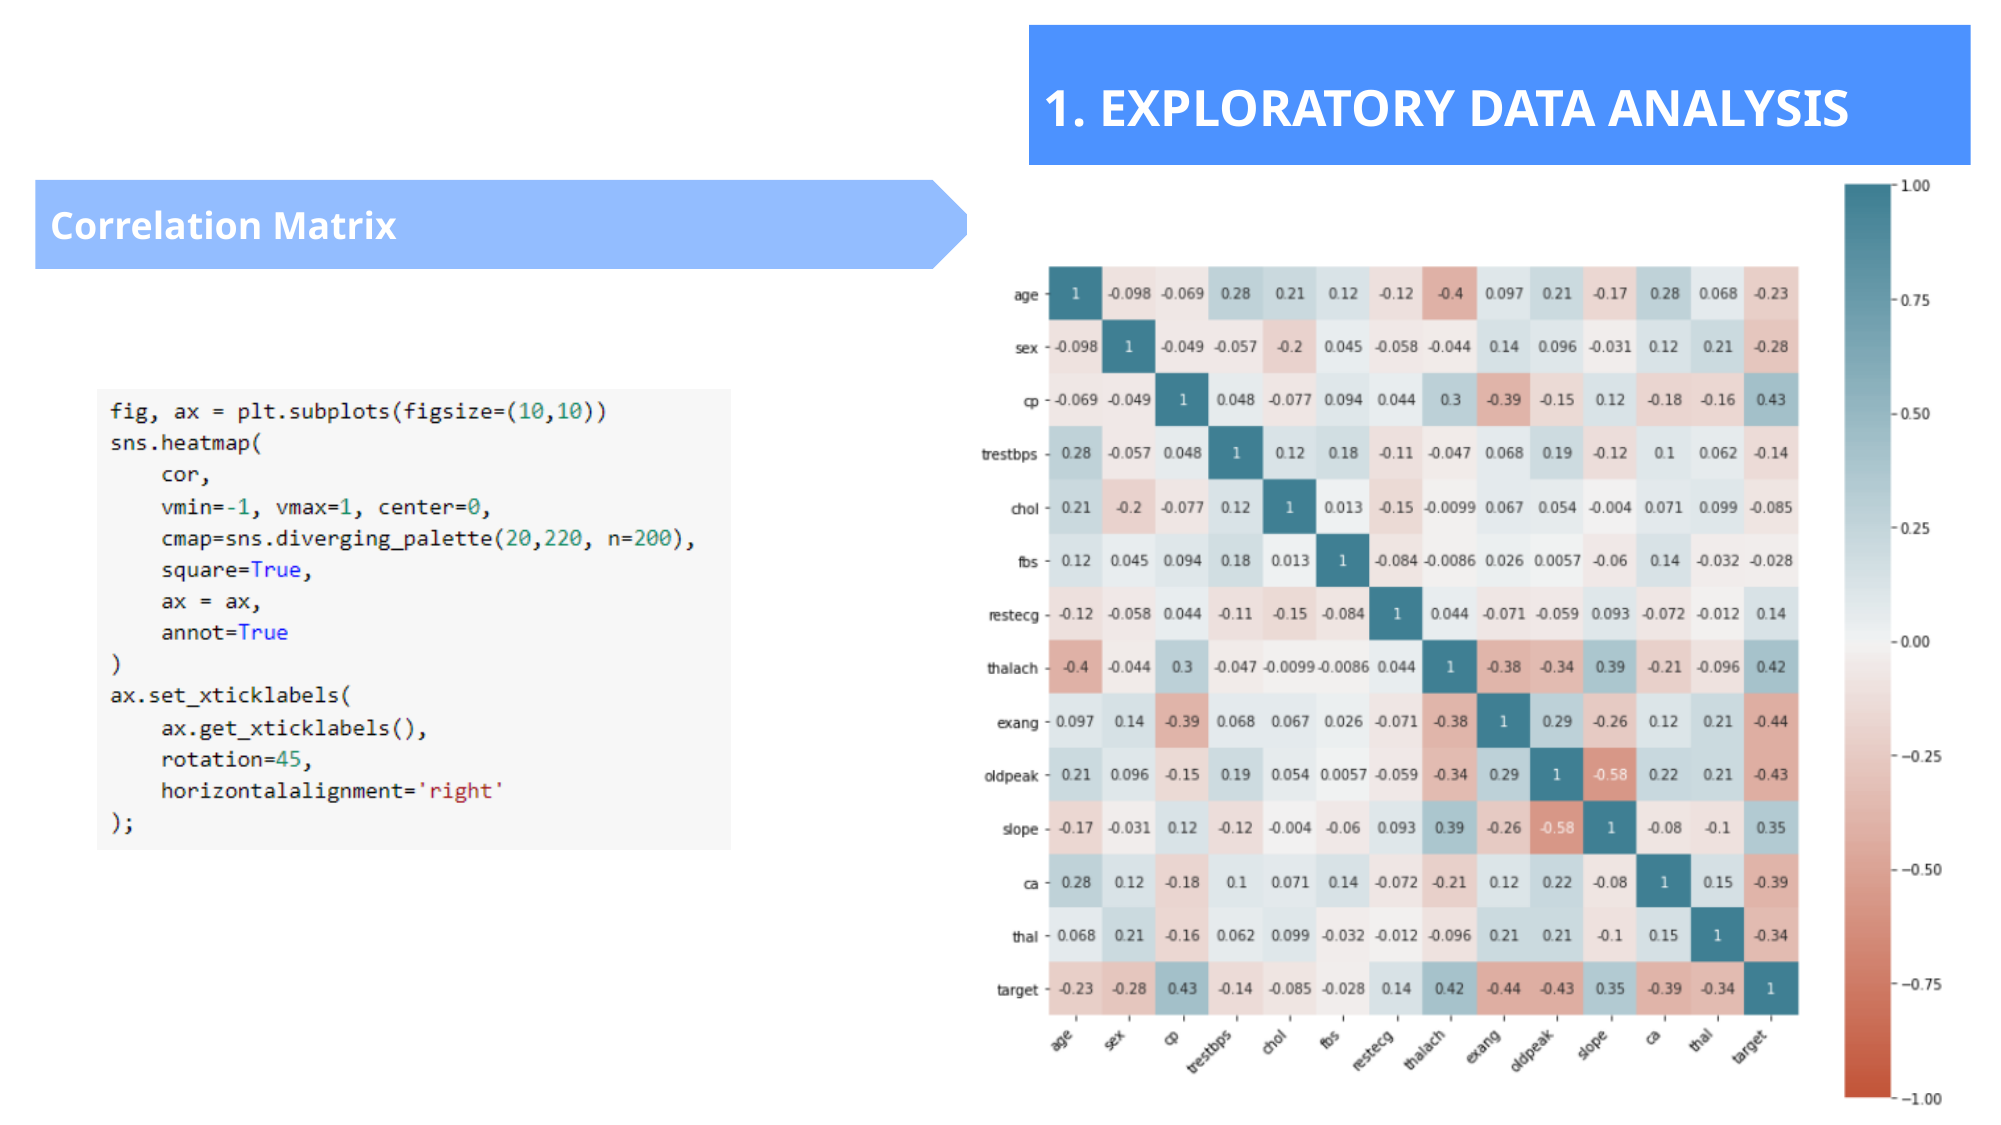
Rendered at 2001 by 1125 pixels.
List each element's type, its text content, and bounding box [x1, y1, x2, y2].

text_box Correlation Matrix [34, 178, 967, 271]
text_box 1. EXPLORATORY DATA ANALYSIS [1028, 24, 1972, 188]
picture [97, 389, 731, 850]
picture [967, 165, 1971, 1125]
